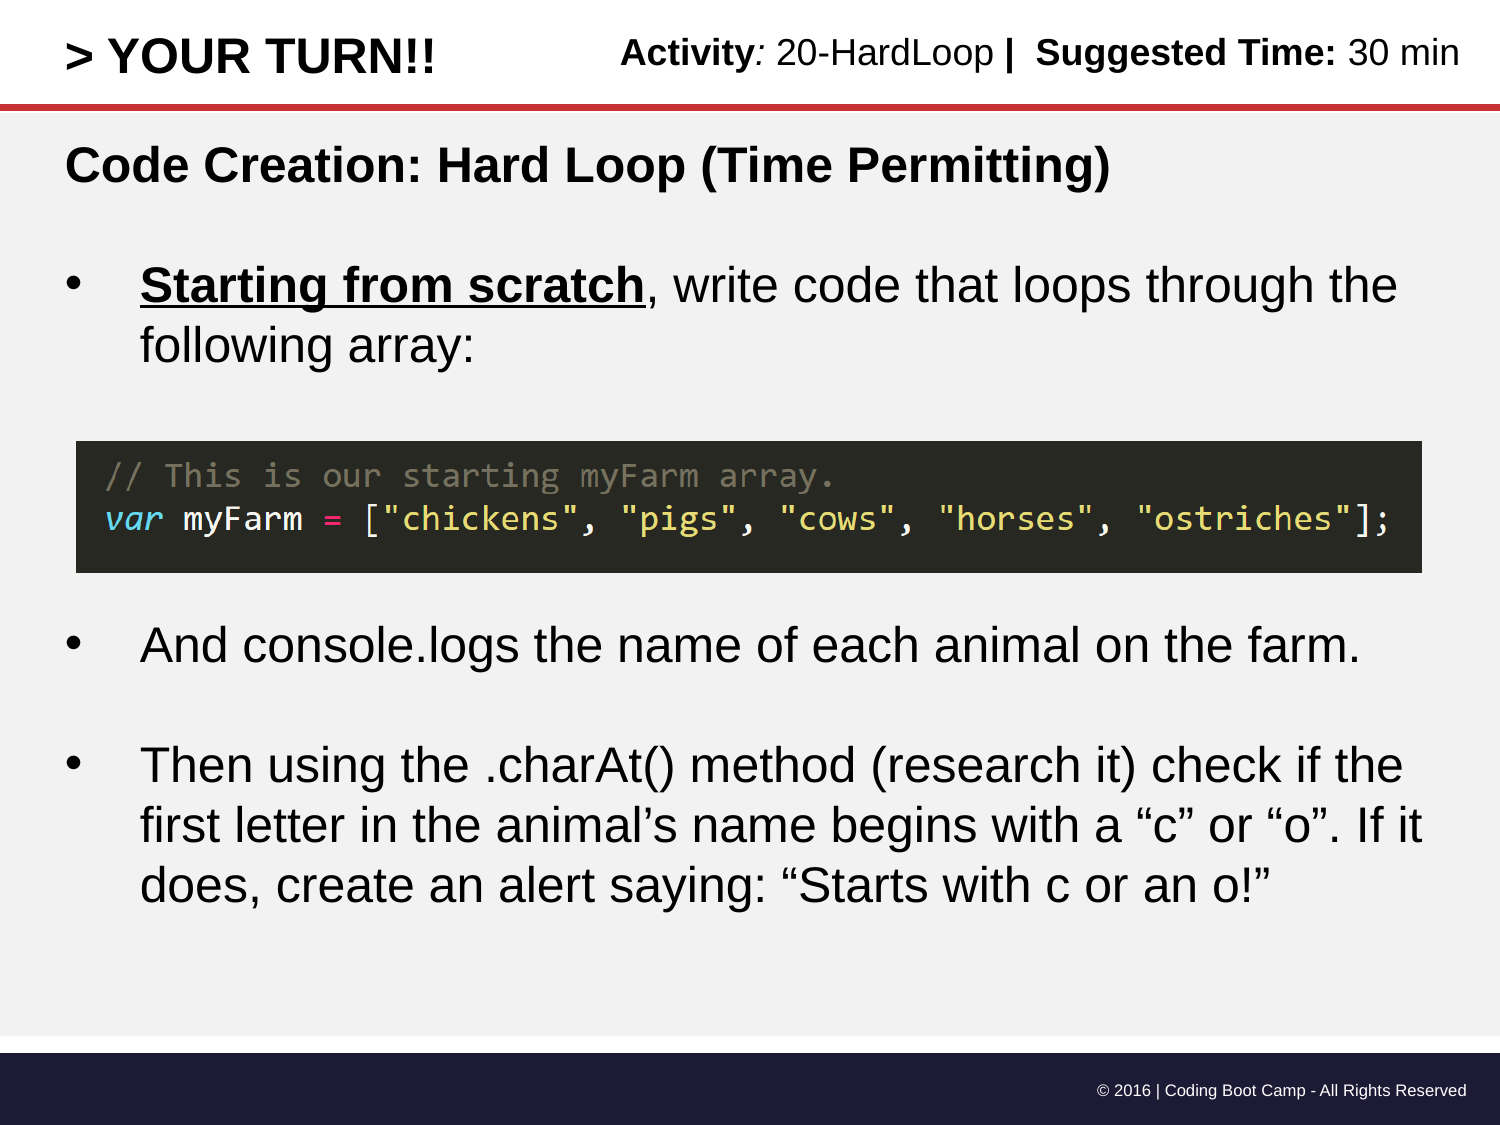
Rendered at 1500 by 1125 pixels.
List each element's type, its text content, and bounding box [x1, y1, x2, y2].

text_box Code Creation: Hard Loop (Time Permitting) Starting from scratch, write code that loops through the following array: And console.logs the name of each animal on the farm. Then using the .charAt() method (research it) check if the first letter in the animal’s name begins with a “c” or “o”. If it does, create an alert saying: “Starts with c or an o!” [49, 124, 1475, 920]
picture [76, 441, 1422, 574]
text_box Activity: 20-HardLoop | Suggested Time: 30 min [499, 20, 1475, 81]
text_box > YOUR TURN!! [50, 16, 913, 91]
text_box [0, 112, 1500, 1037]
